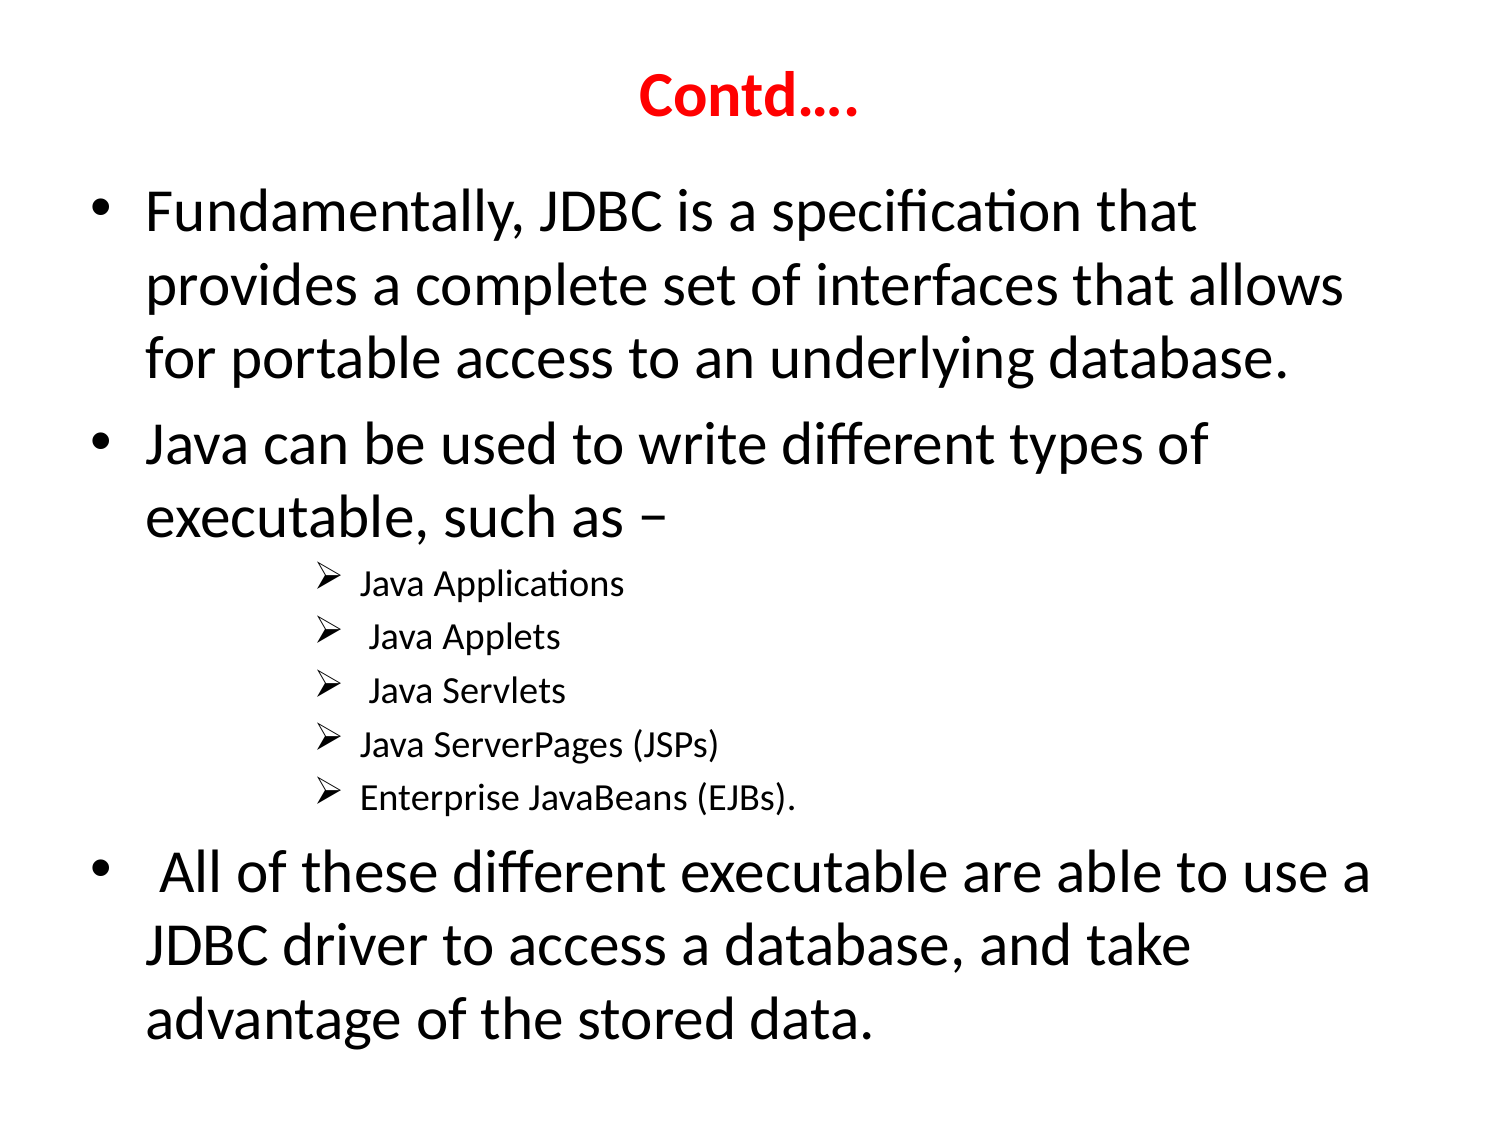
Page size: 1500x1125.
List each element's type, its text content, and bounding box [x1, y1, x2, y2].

list Fundamentally, JDBC is a specification that provides a complete set of interfaces that allows for portable access to an underlying database. Java can be used to write different types of executable, such as − Java Applications Java Applets Java Servlets Java ServerPages (JSPs) Enterprise JavaBeans (EJBs). All of these different executable are able to use a JDBC driver to access a database, and take advantage of the stored data. [75, 162, 1425, 1075]
title Contd…. [75, 45, 1425, 138]
